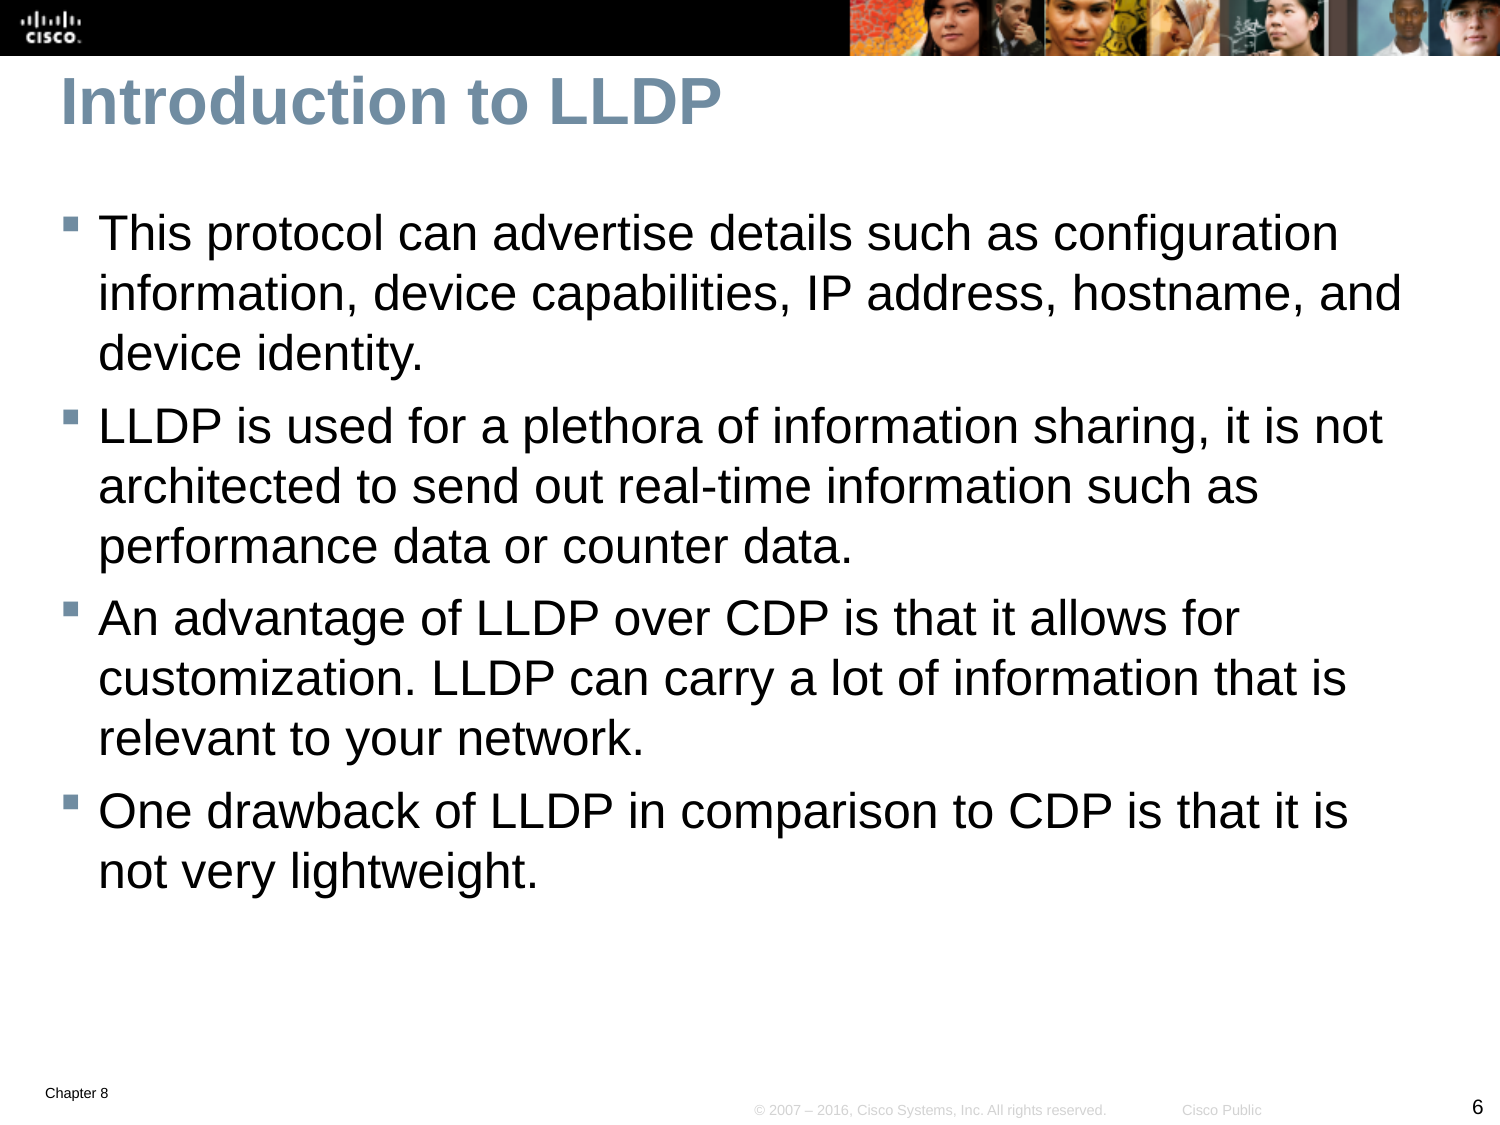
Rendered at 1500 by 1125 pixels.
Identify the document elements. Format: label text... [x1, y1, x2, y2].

title Introduction to LLDP [45, 59, 1444, 182]
list This protocol can advertise details such as configuration information, device capabilities, IP address, hostname, and device identity. LLDP is used for a plethora of information sharing, it is not architected to send out real-time information such as performance data or counter data. An advantage of LLDP over CDP is that it allows for customization. LLDP can carry a lot of information that is relevant to your network. One drawback of LLDP in comparison to CDP is that it is not very lightweight. [45, 193, 1444, 1037]
picture [0, 0, 1500, 56]
